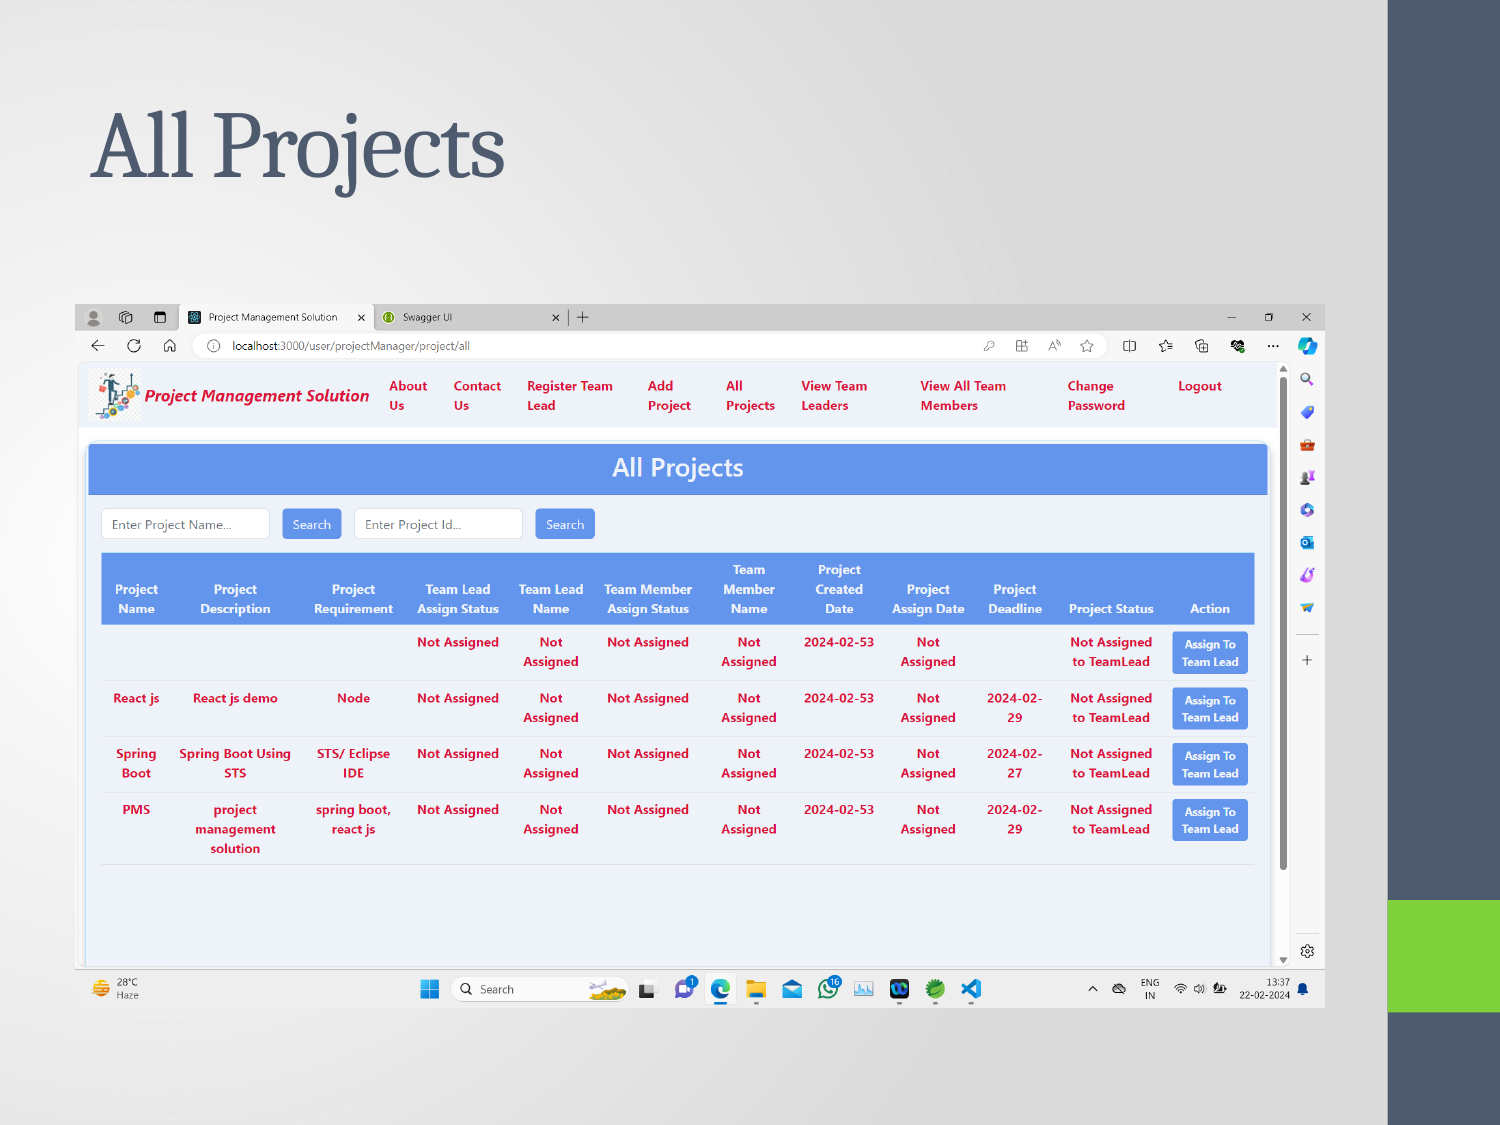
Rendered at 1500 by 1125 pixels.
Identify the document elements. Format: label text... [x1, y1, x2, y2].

title All Projects [75, 45, 1325, 233]
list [74, 304, 1326, 1009]
